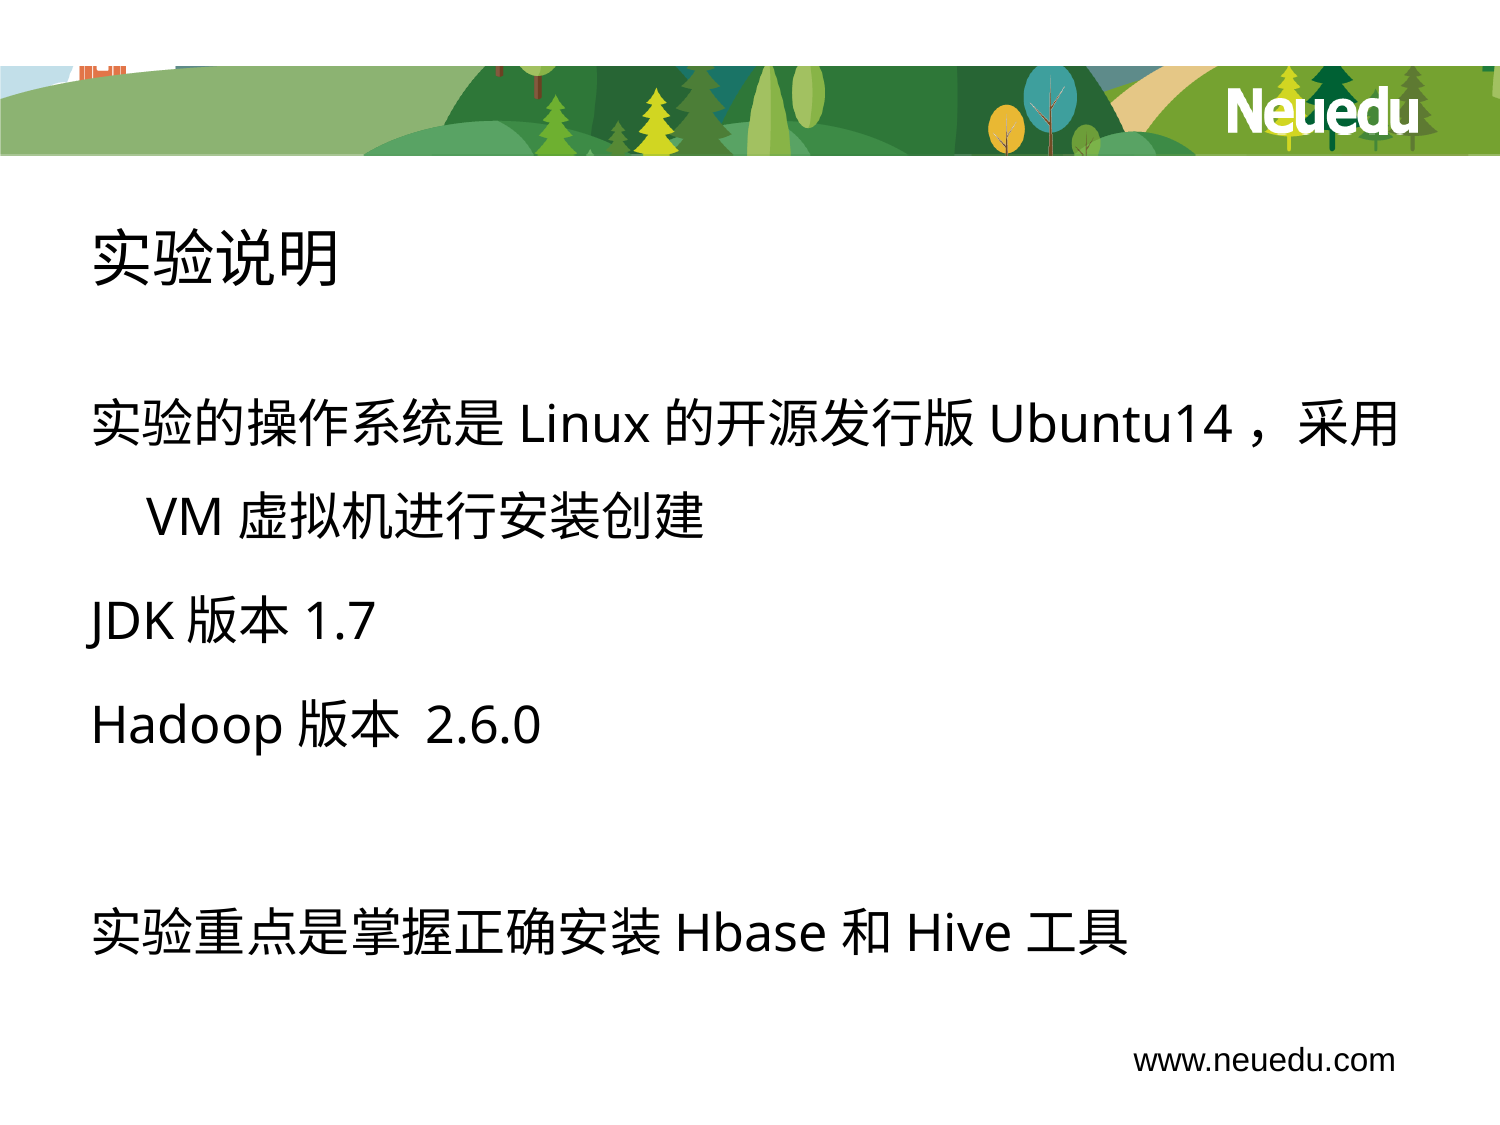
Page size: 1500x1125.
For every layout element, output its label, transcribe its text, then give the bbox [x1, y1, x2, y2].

list 实验的操作系统是Linux的开源发行版Ubuntu14，采用VM虚拟机进行安装创建 JDK版本1.7 Hadoop版本 2.6.0 实验重点是掌握正确安装Hbase和Hive工具 [75, 351, 1425, 1005]
picture [0, 66, 1500, 156]
title 实验说明 [75, 187, 1425, 327]
